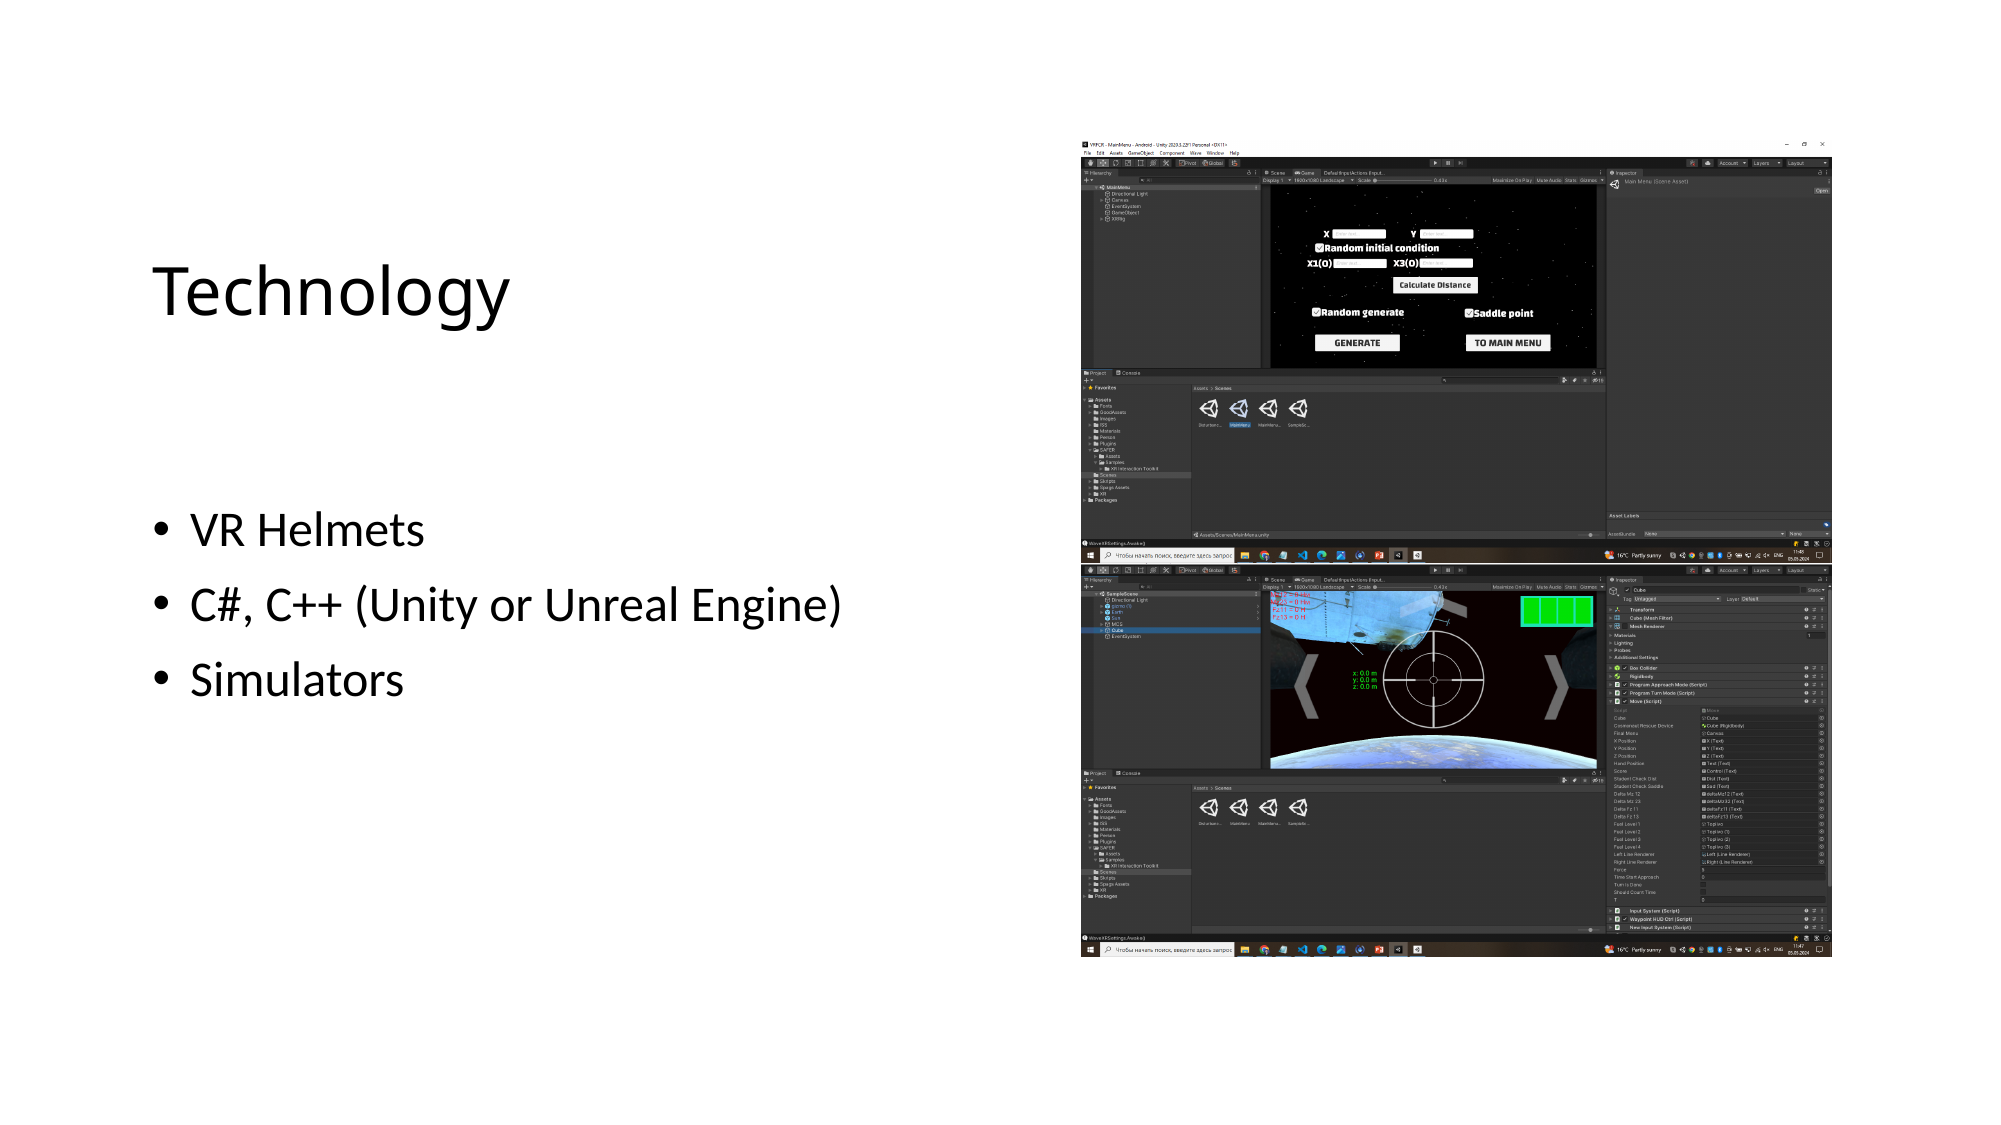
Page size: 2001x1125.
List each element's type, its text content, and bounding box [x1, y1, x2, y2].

picture [1081, 140, 1832, 957]
title Technology [137, 75, 783, 338]
text_box VR Helmets C#, C++ (Unity or Unreal Engine) Simulators [137, 496, 1127, 1009]
